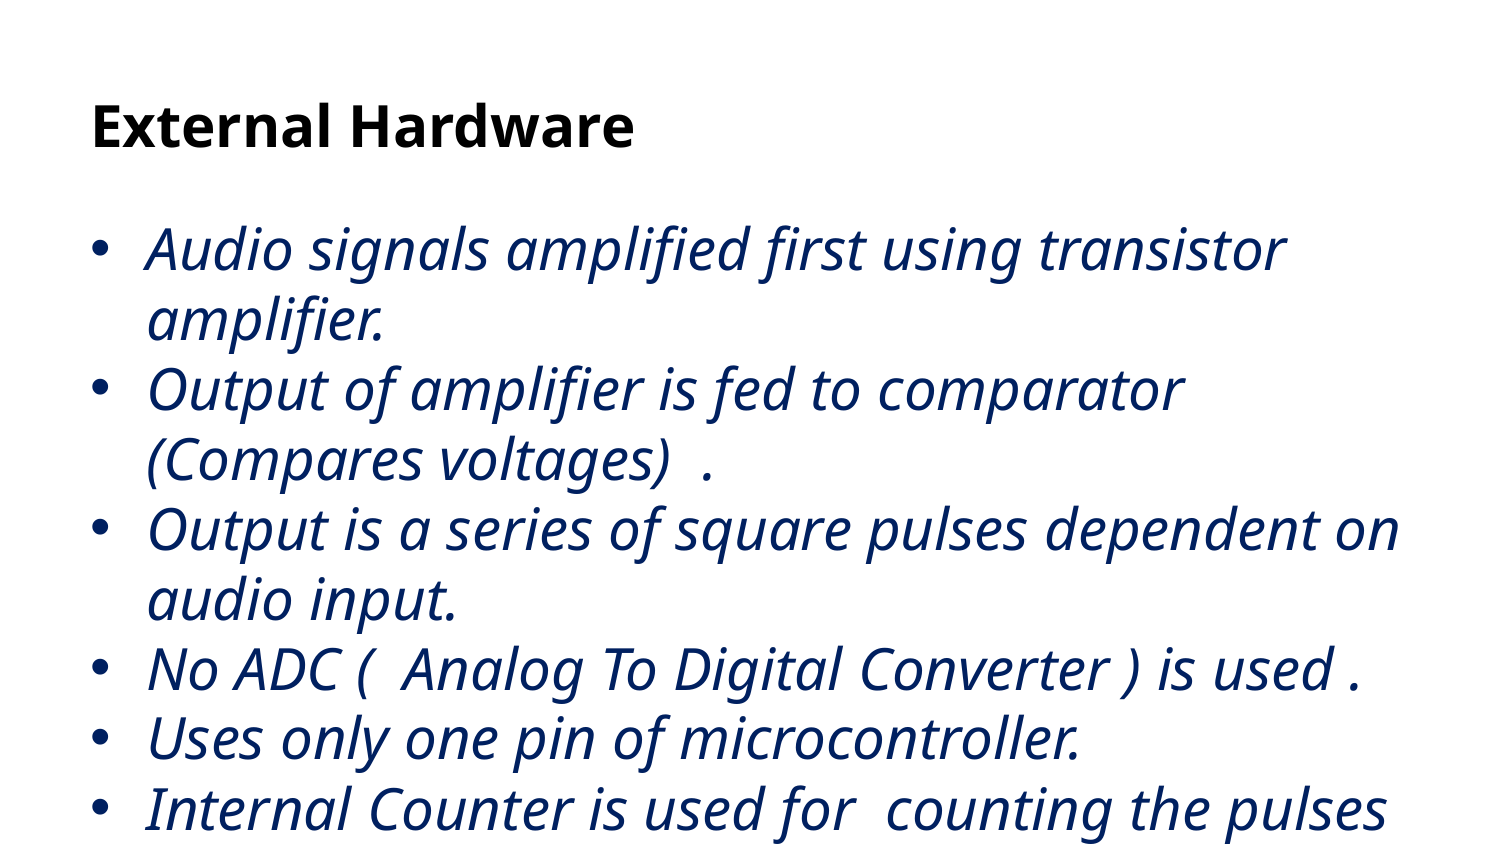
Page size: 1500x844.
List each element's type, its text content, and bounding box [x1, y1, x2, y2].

list Audio signals amplified first using transistor amplifier. Output of amplifier is fed to comparator (Compares voltages) . Output is a series of square pulses dependent on audio input. No ADC ( Analog To Digital Converter ) is used . Uses only one pin of microcontroller. Internal Counter is used for counting the pulses on T1 (PC6) pin on atmega. [75, 196, 1425, 808]
title External Hardware [75, 33, 1425, 175]
